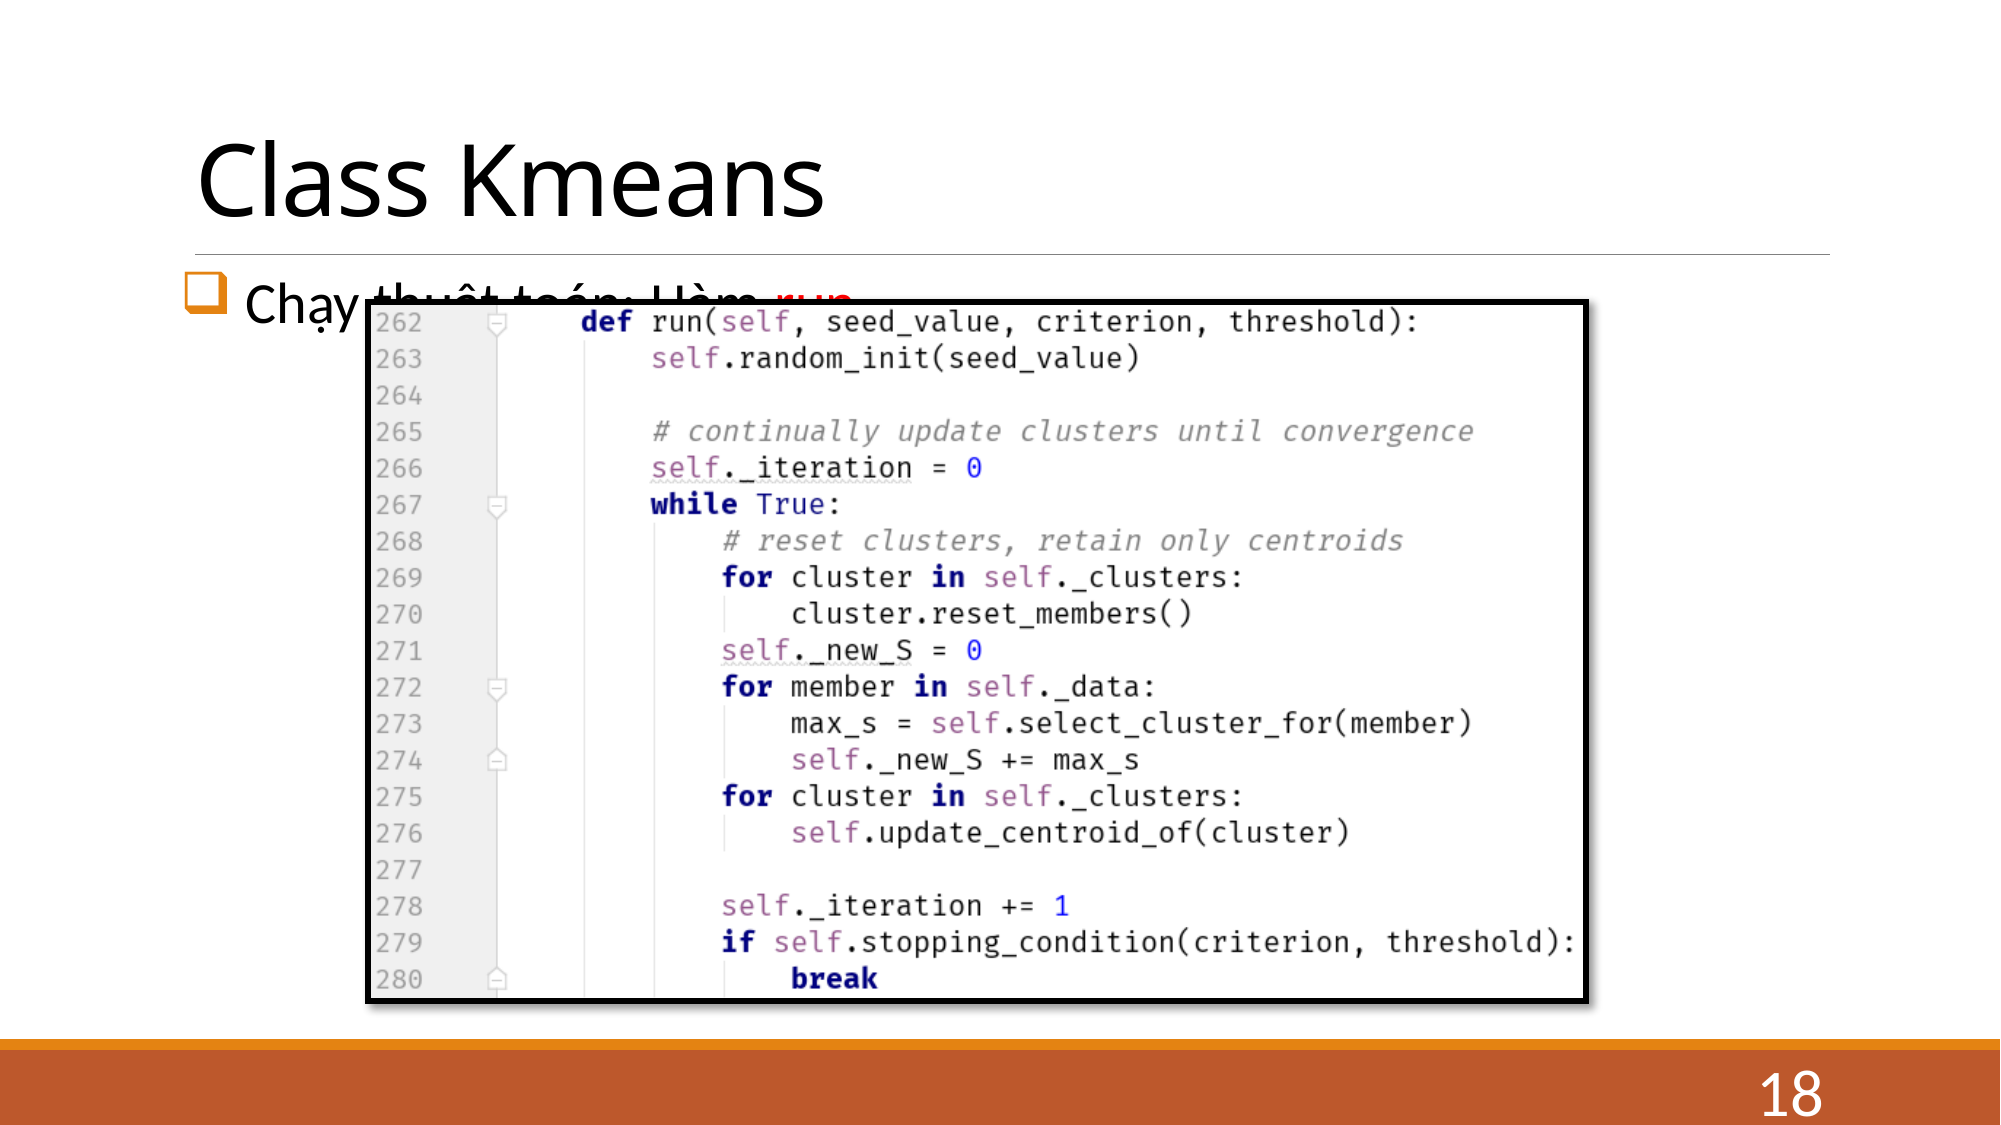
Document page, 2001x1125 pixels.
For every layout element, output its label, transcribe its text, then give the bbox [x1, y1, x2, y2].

slide_number 18 [1624, 1059, 1840, 1120]
title Class Kmeans [180, 47, 1830, 244]
picture [370, 304, 1584, 999]
list Chạy thuật toán: Hàm run [180, 265, 1830, 1020]
